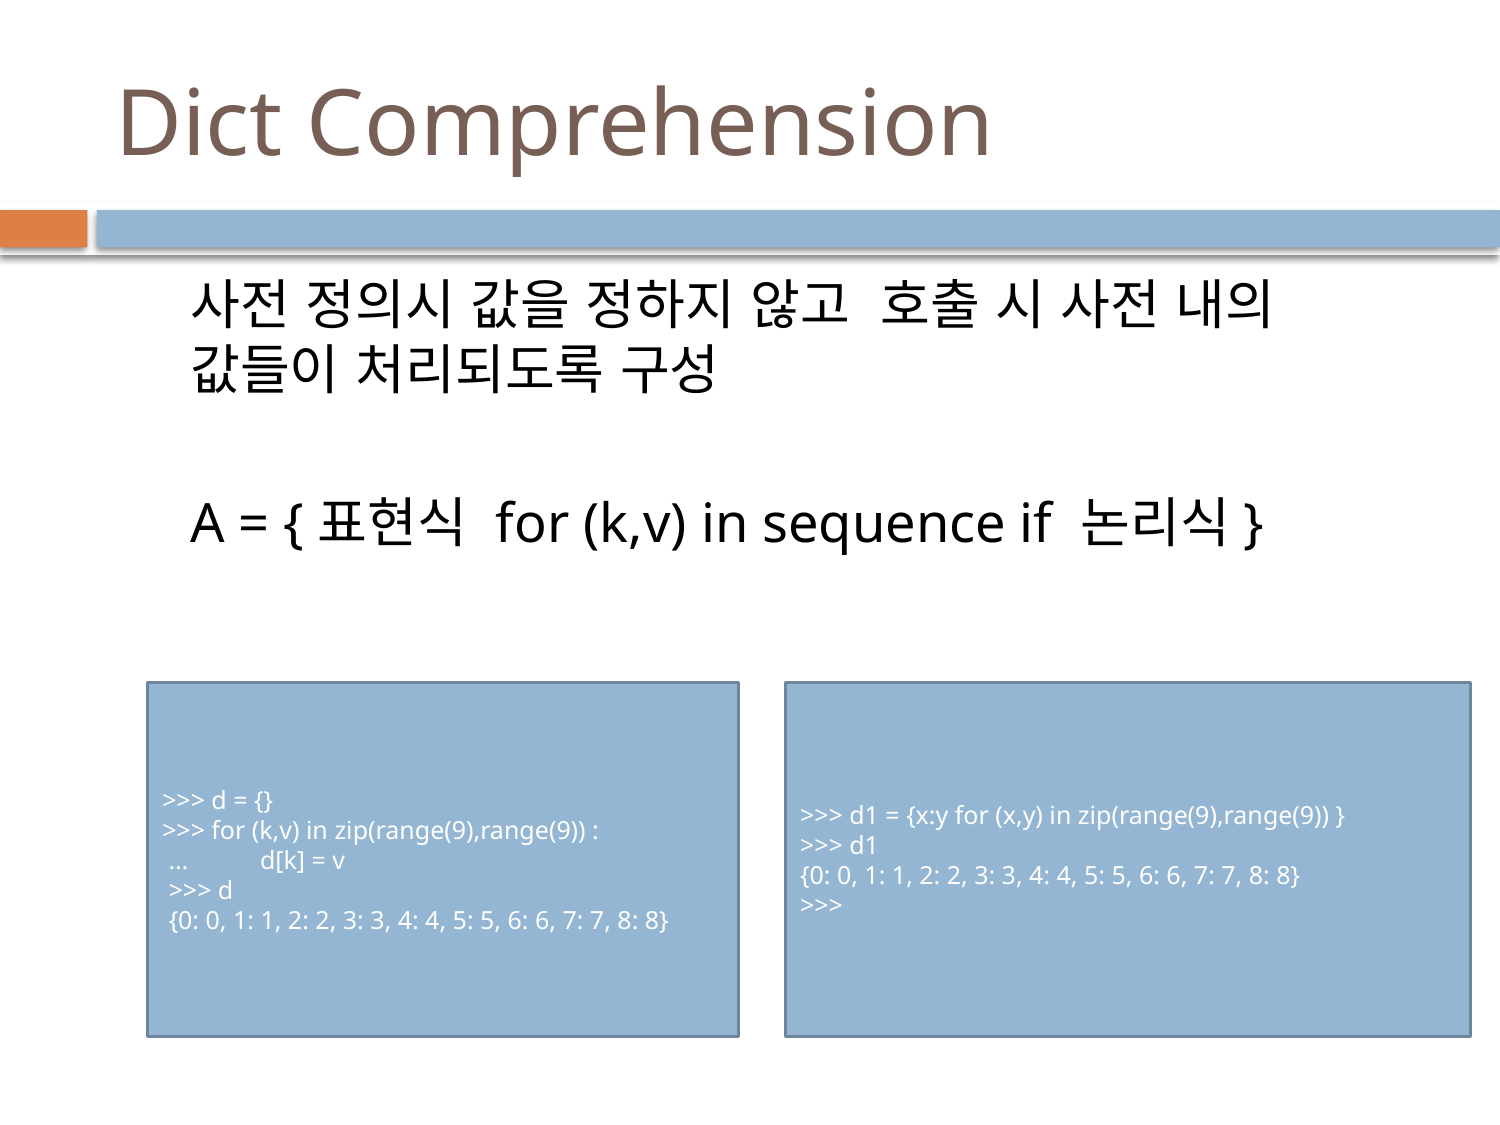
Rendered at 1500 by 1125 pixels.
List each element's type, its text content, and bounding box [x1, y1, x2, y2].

text_box >>> d1 = {x:y for (x,y) in zip(range(9),range(9)) } >>> d1 {0: 0, 1: 1, 2: 2, 3: 3, 4: 4, 5: 5, 6: 6, 7: 7, 8: 8} >>> [784, 681, 1472, 1038]
list 사전 정의시 값을 정하지 않고 호출 시 사전 내의 값들이 처리되도록 구성 A = {표현식 for (k,v) in sequence if 논리식} [100, 262, 1438, 646]
text_box >>> d = {} >>> for (k,v) in zip(range(9),range(9)) : … d[k] = v >>> d {0: 0, 1: 1, 2: 2, 3: 3, 4: 4, 5: 5, 6: 6, 7: 7, 8: 8} [146, 681, 740, 1038]
title Dict Comprehension [100, 37, 1438, 200]
